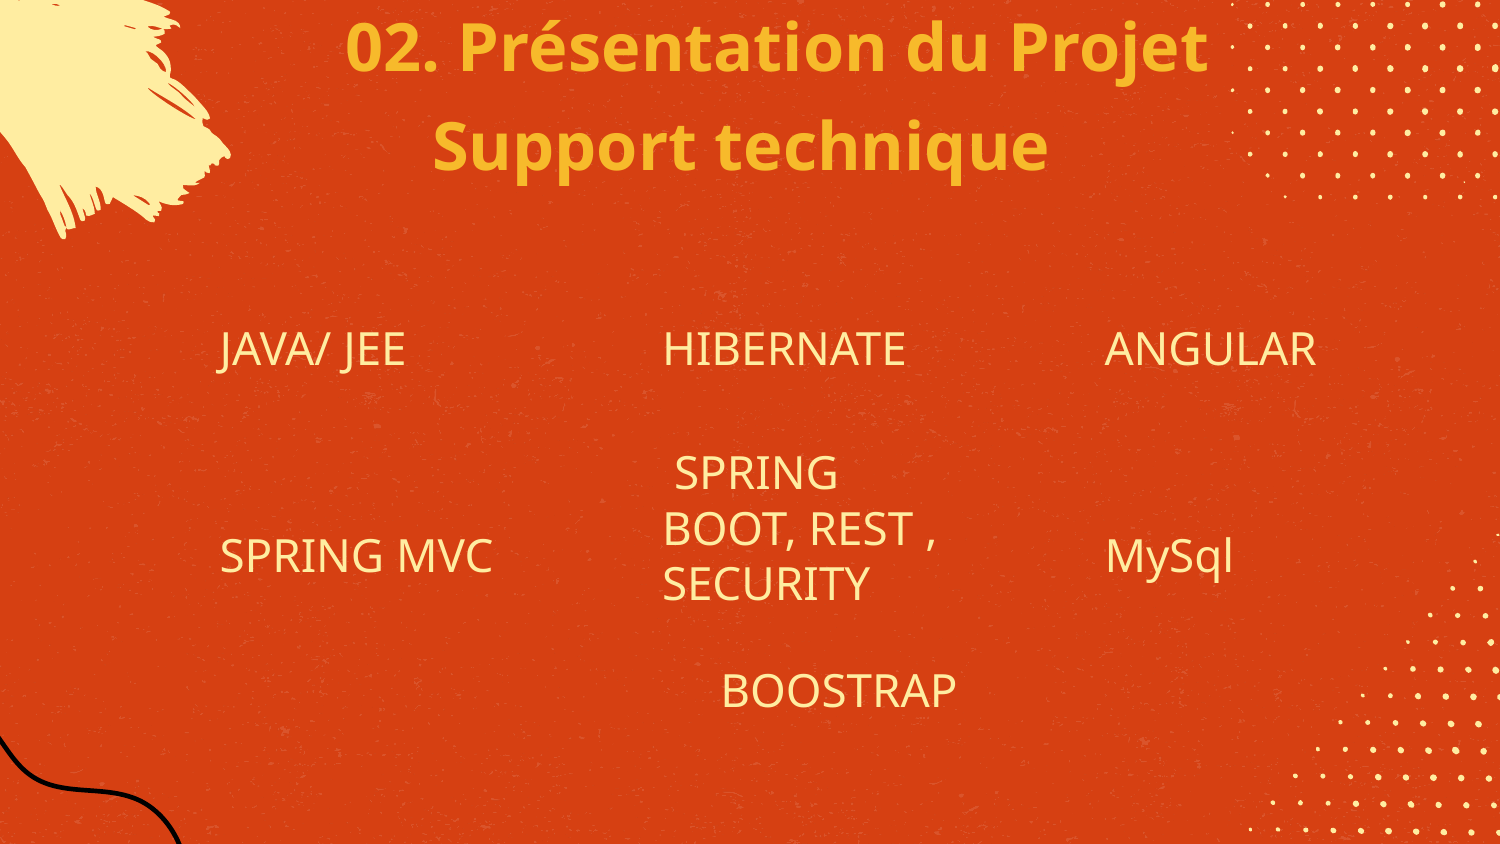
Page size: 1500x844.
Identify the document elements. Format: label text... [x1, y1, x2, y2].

subtitle SPRING BOOT, REST , SECURITY [647, 529, 969, 579]
subtitle HIBERNATE [647, 322, 969, 372]
title Support technique [116, 88, 1383, 167]
subtitle MySql [1089, 529, 1411, 579]
text_box 02. Présentation du Projet [153, 0, 1420, 69]
subtitle ANGULAR [1089, 322, 1411, 372]
subtitle SPRING MVC [204, 529, 527, 579]
subtitle BOOSTRAP [705, 664, 1027, 714]
subtitle JAVA/ JEE [204, 322, 527, 372]
